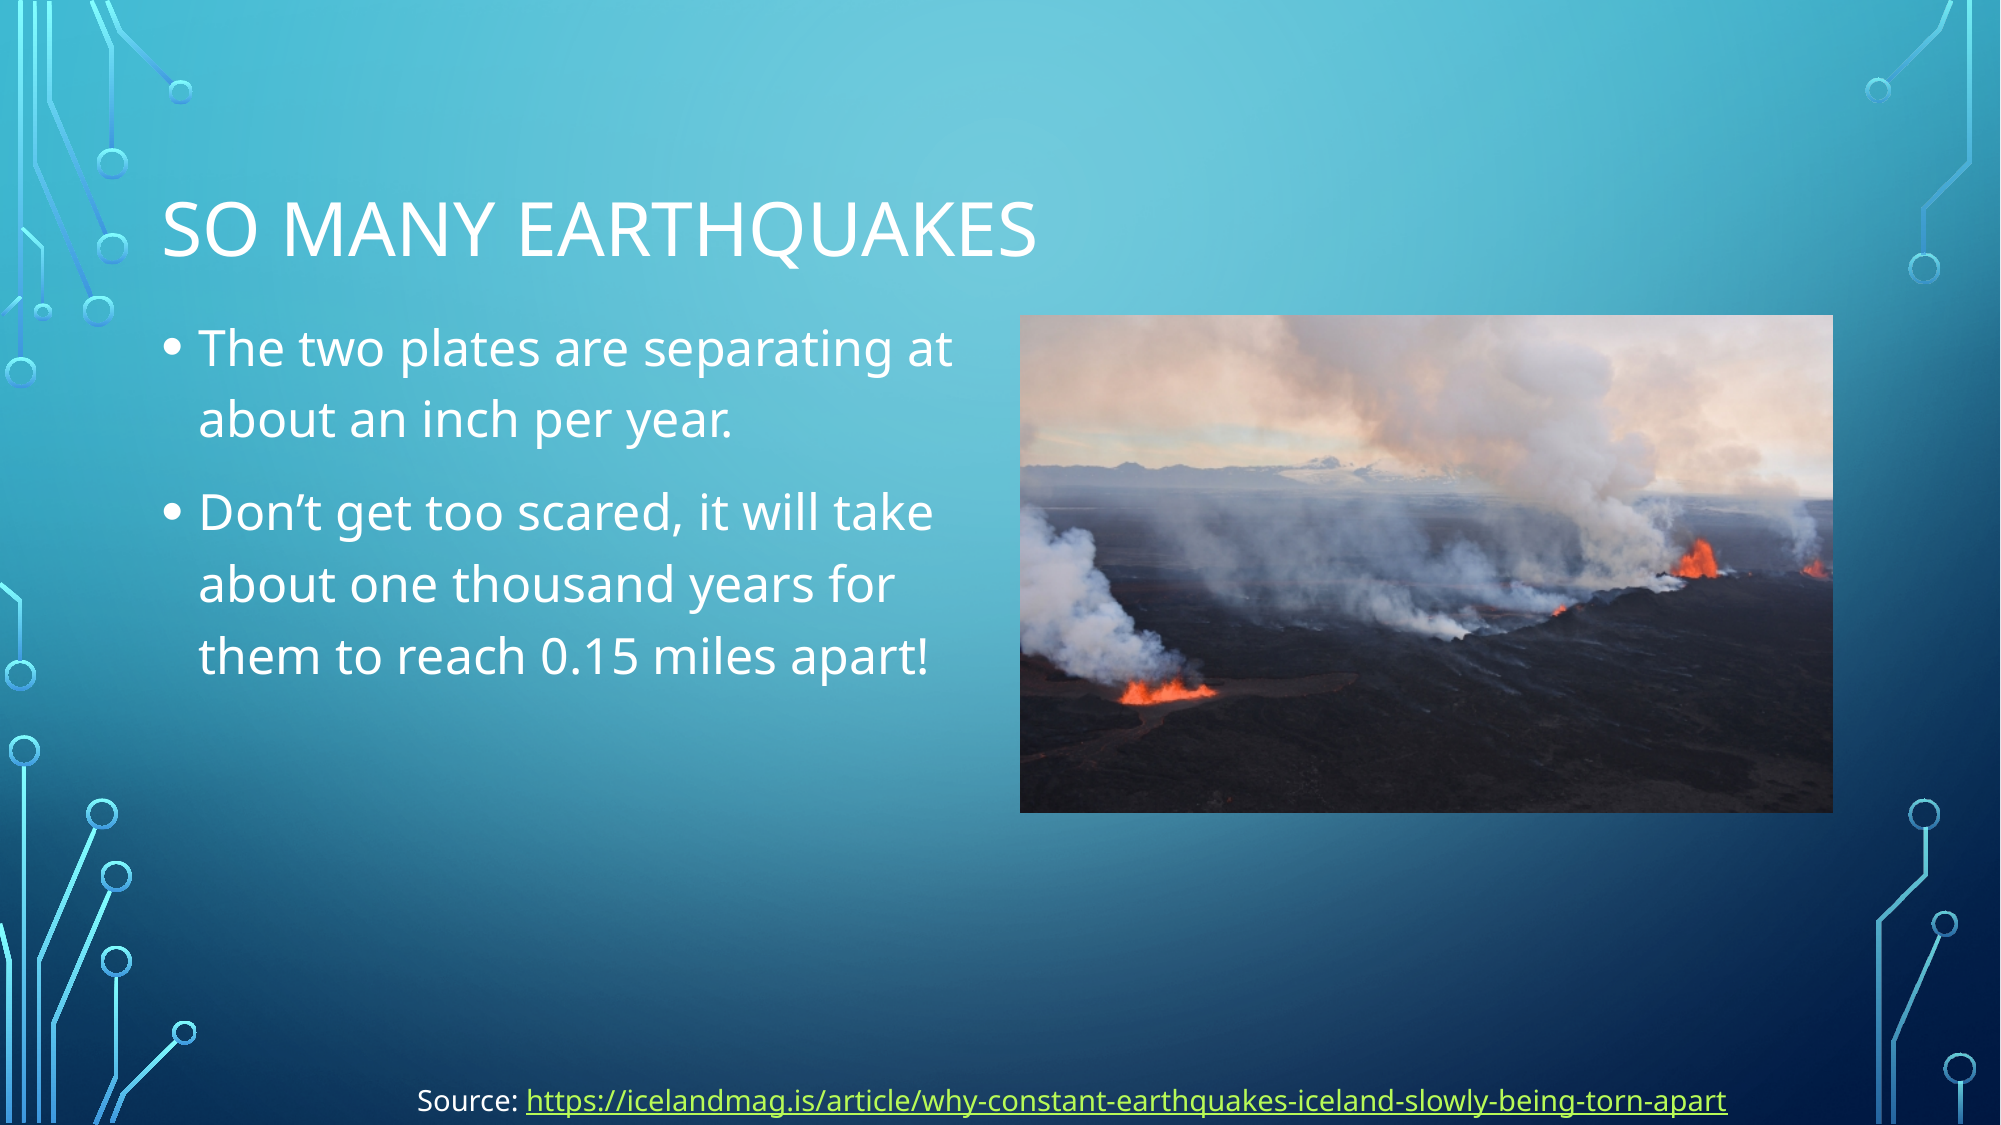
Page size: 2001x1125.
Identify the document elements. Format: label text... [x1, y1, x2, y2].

text_box Source: https://icelandmag.is/article/why-constant-earthquakes-iceland-slowly-being-torn-apart [402, 1074, 1772, 1125]
picture [1020, 314, 1833, 814]
list The two plates are separating at about an inch per year. Don’t get too scared, it will take about one thousand years for them to reach 0.15 miles apart! [146, 296, 1032, 878]
title So many earthquakes [146, 132, 1772, 314]
